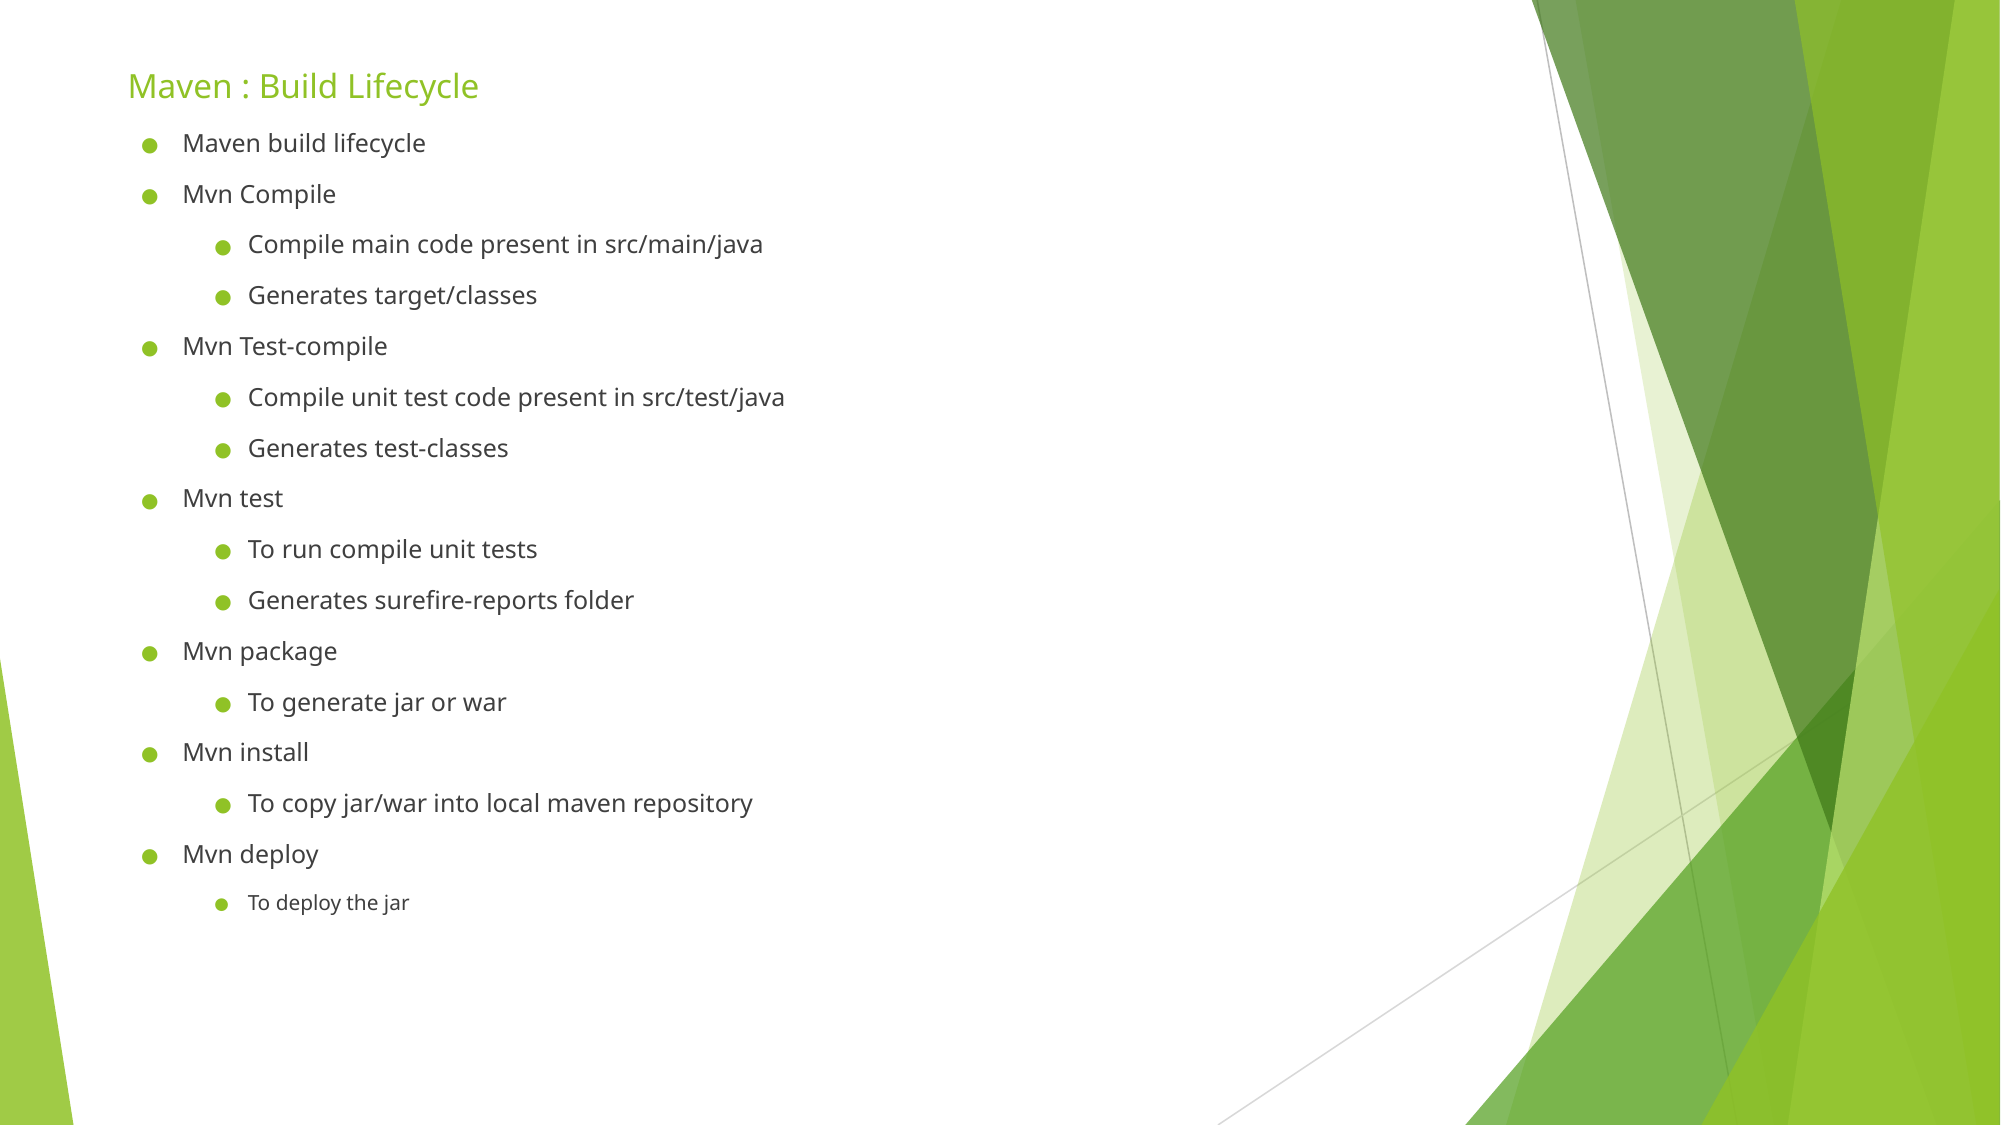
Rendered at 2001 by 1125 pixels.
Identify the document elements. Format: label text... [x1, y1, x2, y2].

title Maven : Build Lifecycle [112, 50, 1523, 100]
list Maven build lifecycle Mvn Compile Compile main code present in src/main/java Generates target/classes Mvn Test-compile Compile unit test code present in src/test/java Generates test-classes Mvn test To run compile unit tests Generates surefire-reports folder Mvn package To generate jar or war Mvn install To copy jar/war into local maven repository Mvn deploy To deploy the jar [111, 112, 1522, 992]
